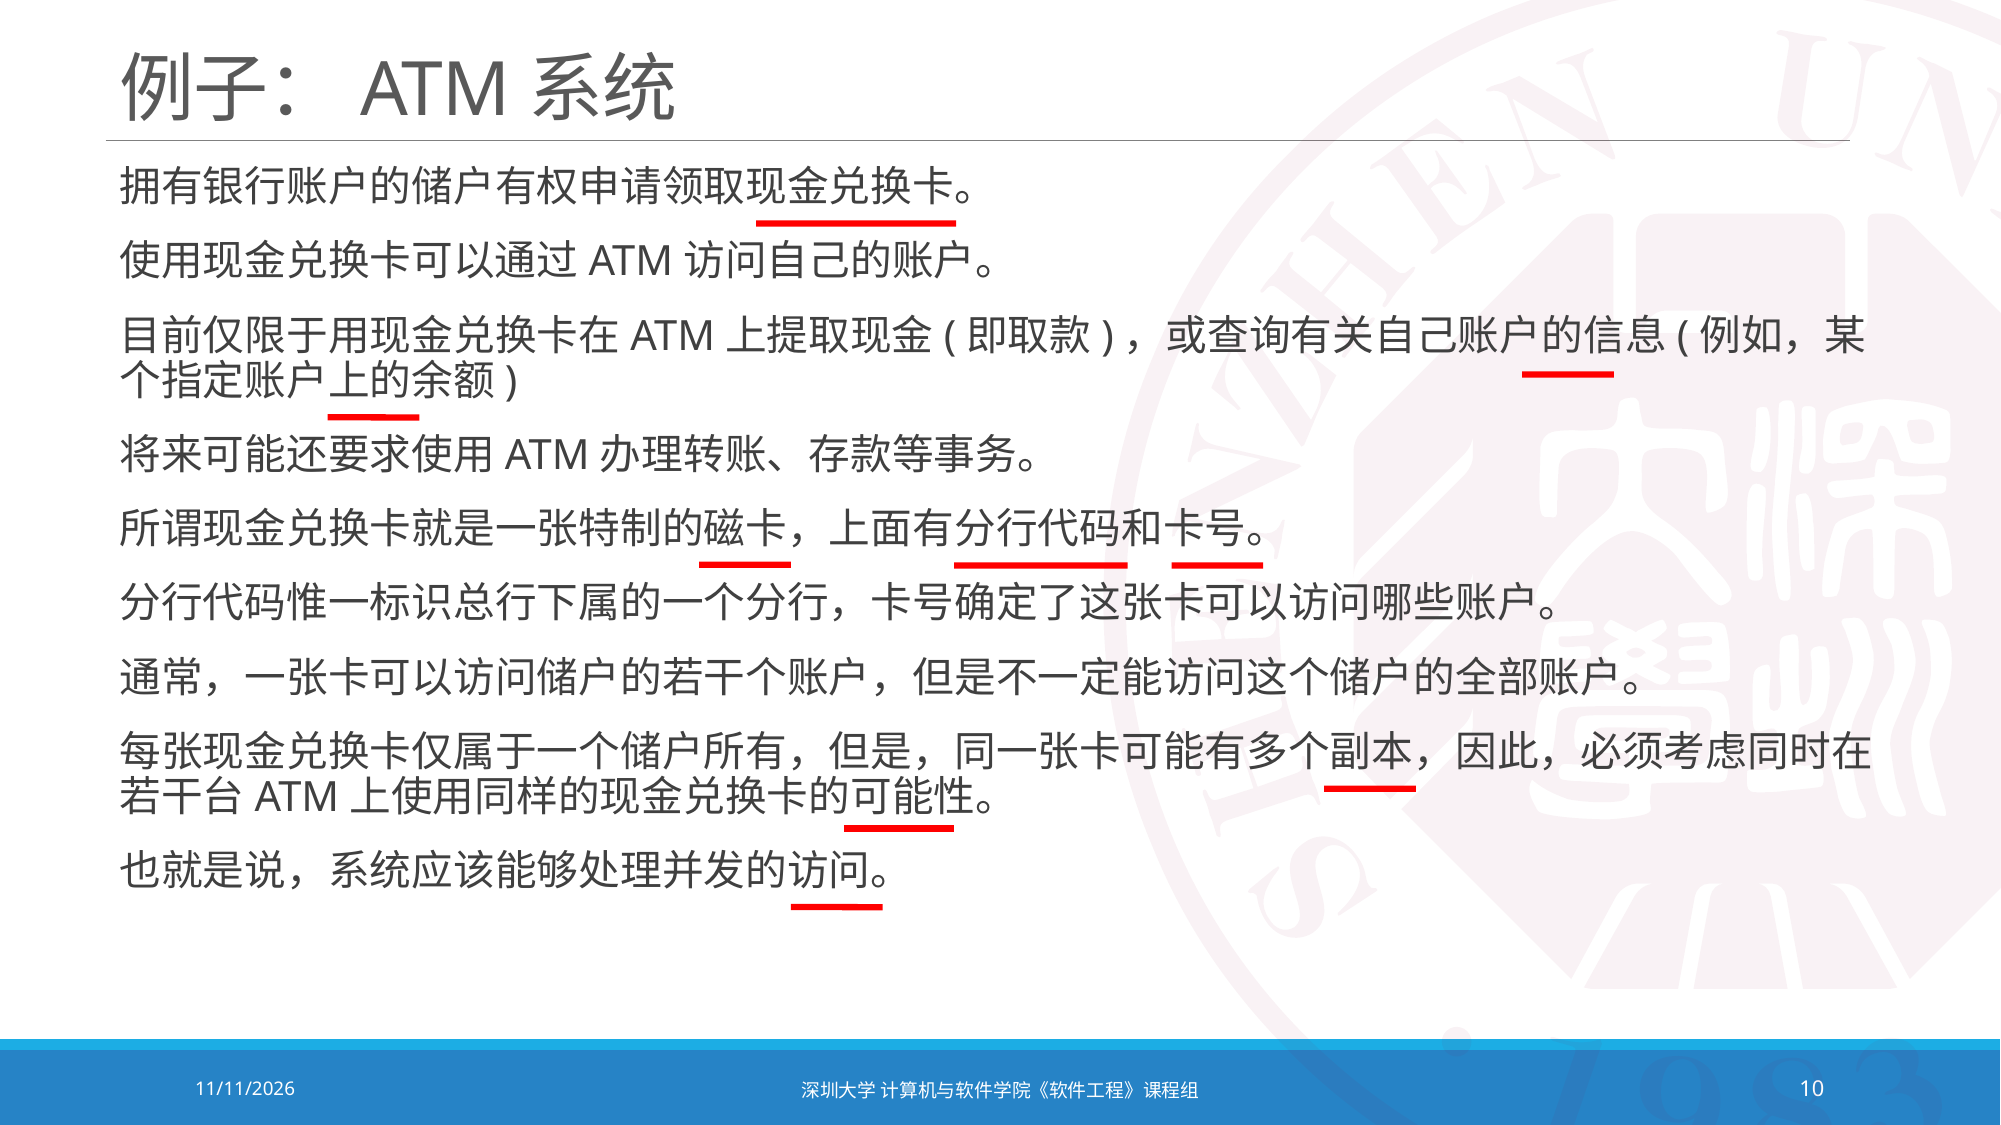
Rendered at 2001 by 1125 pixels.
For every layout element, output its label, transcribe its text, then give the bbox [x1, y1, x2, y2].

title 例子：ATM系统 [104, 0, 1856, 139]
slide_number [180, 1059, 586, 1120]
footer 深圳大学 计算机与软件学院《软件工程》课程组 [604, 1059, 1396, 1120]
slide_number 10 [1624, 1059, 1840, 1120]
list 拥有银行账户的储户有权申请领取现金兑换卡。 使用现金兑换卡可以通过ATM访问自己的账户。 目前仅限于用现金兑换卡在ATM上提取现金(即取款)，或查询有关自己账户的信息(例如，某个指定账户上的余额) 将来可能还要求使用ATM办理转账、存款等事务。 所谓现金兑换卡就是一张特制的磁卡，上面有分行代码和卡号。 分行代码惟一标识总行下属的一个分行，卡号确定了这张卡可以访问哪些账户。 通常，一张卡可以访问储户的若干个账户，但是不一定能访问这个储户的全部账户。 每张现金兑换卡仅属于一个储户所有，但是，同一张卡可能有多个副本，因此，必须考虑同时在若干台ATM上使用同样的现金兑换卡的可能性。 也就是说，系统应该能够处理并发的访问。 [104, 158, 1878, 1008]
